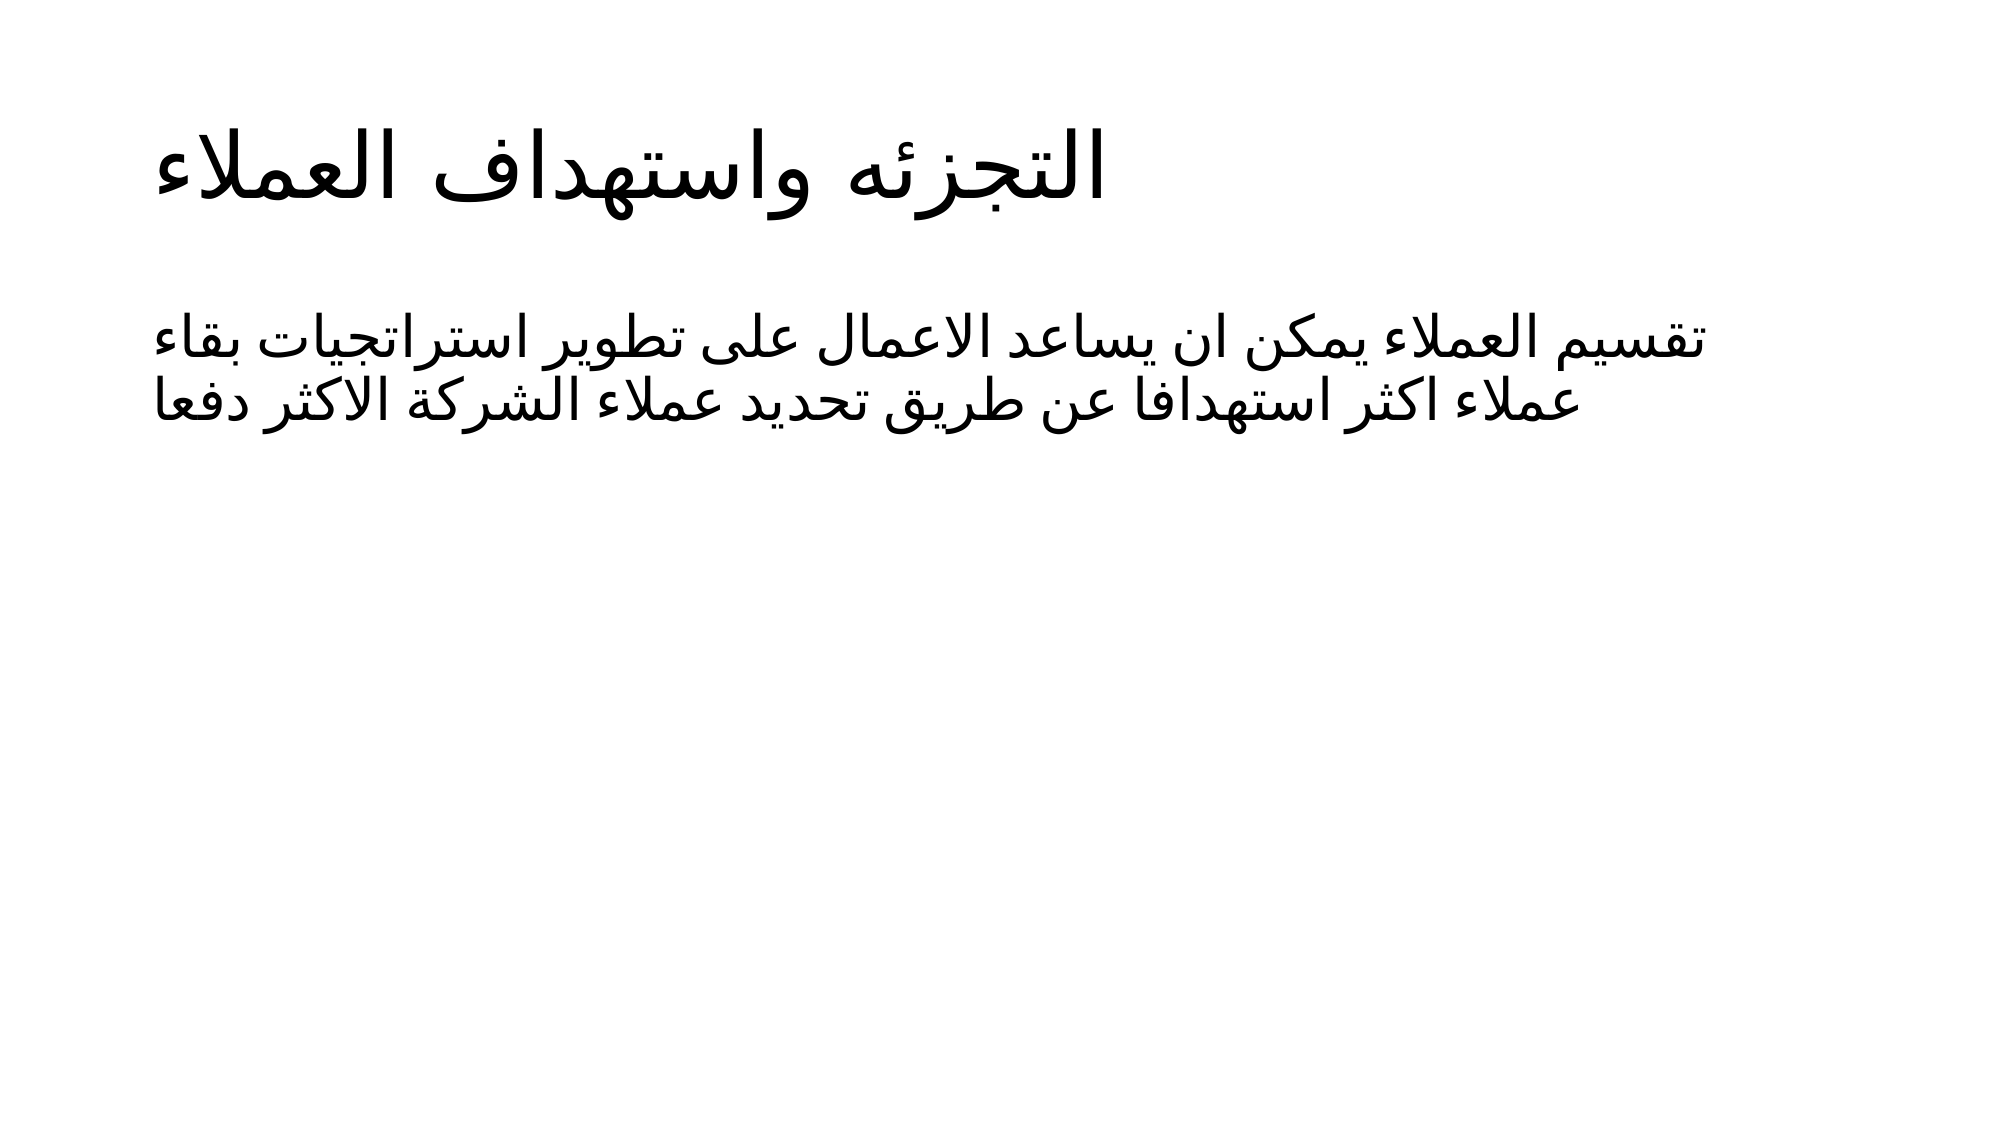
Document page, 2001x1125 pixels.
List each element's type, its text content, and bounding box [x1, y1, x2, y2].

list تقسيم العملاء يمكن ان يساعد الاعمال على تطوير استراتجيات بقاء عملاء اكثر استهدافا عن طريق تحديد عملاء الشركة الاكثر دفعا [137, 299, 1863, 1014]
title التجزئه واستهداف العملاء [137, 59, 1863, 278]
